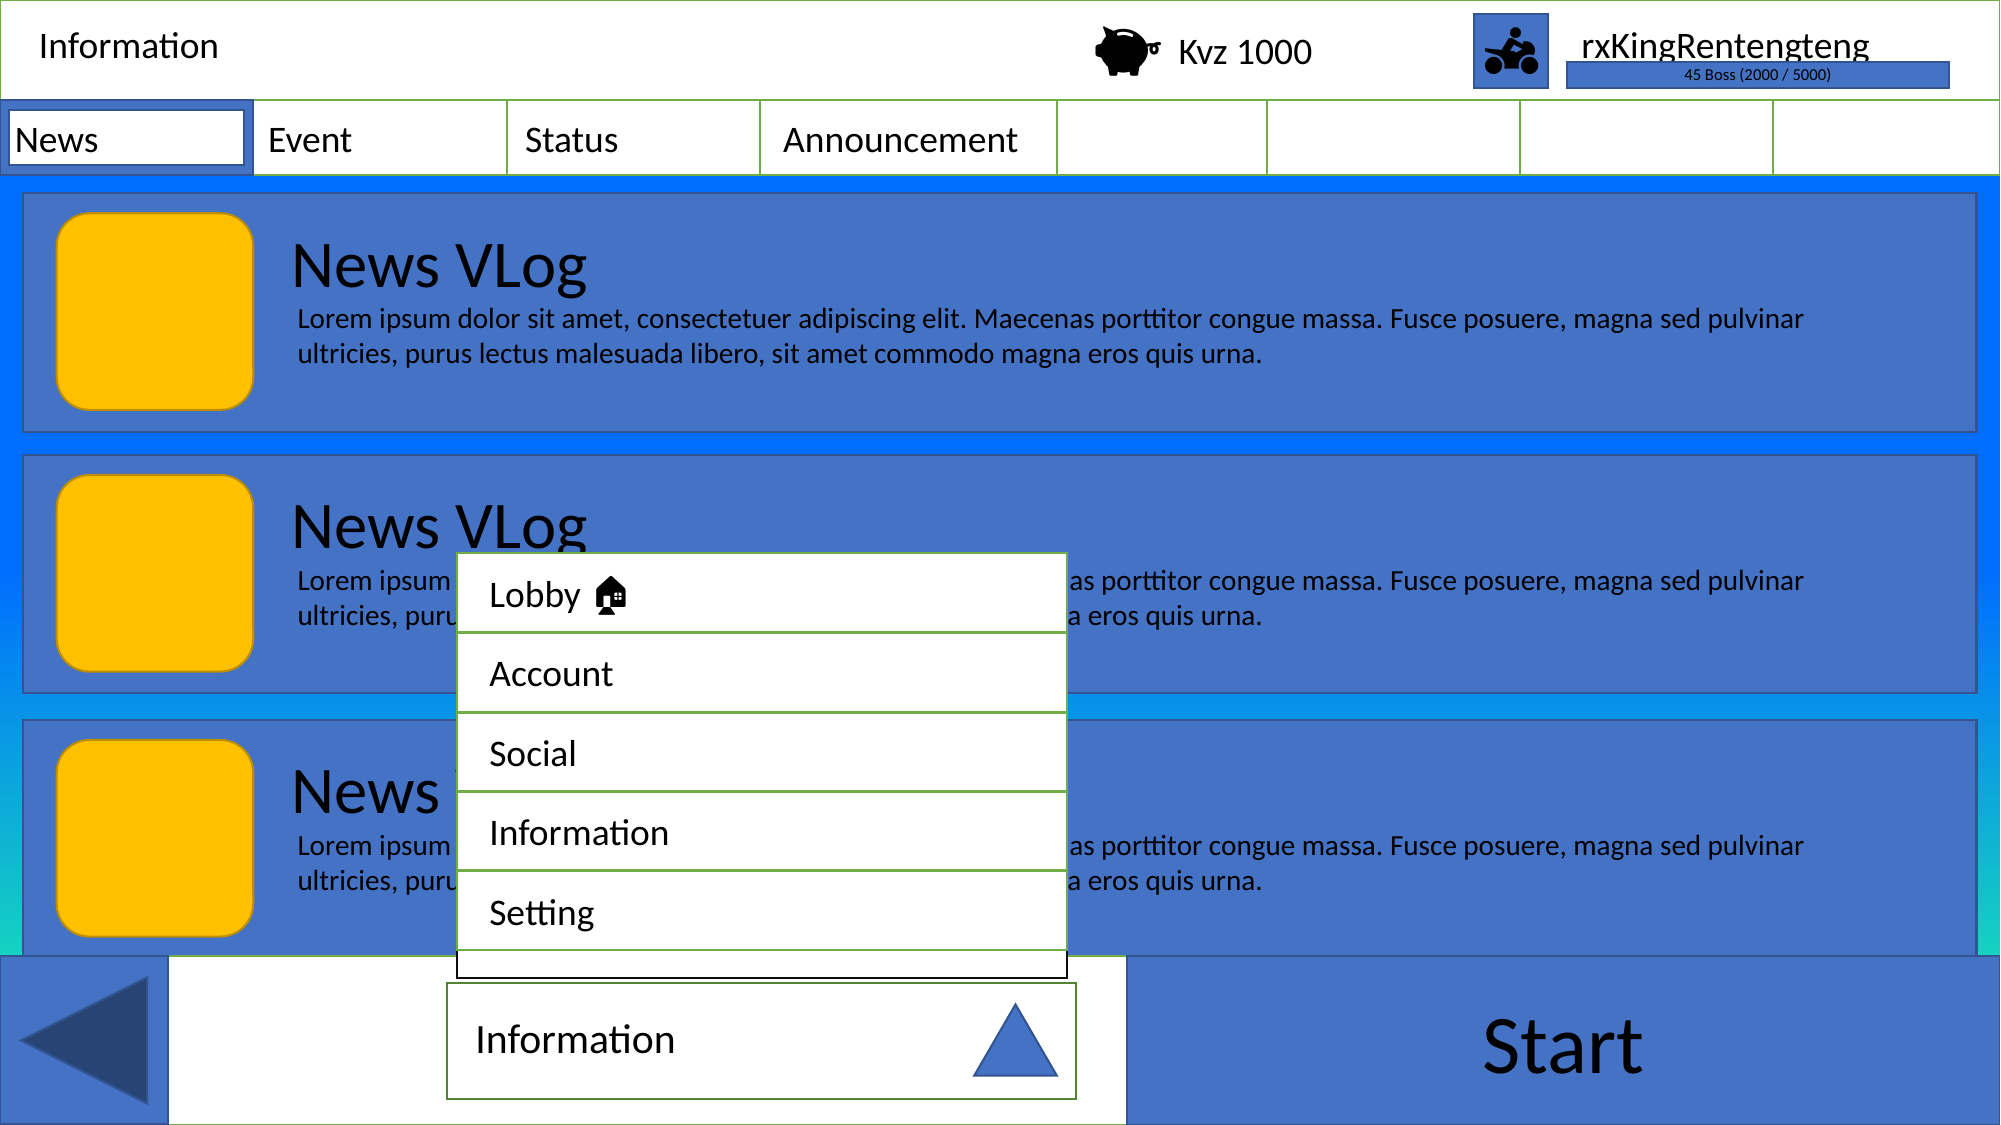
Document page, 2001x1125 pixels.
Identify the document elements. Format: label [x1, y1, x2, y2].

picture [0, 959, 1127, 1125]
text_box [253, 100, 506, 175]
text_box [0, 100, 253, 175]
text_box [1566, 56, 1950, 92]
text_box [0, 174, 2000, 959]
text_box [1127, 956, 2000, 1125]
text_box [456, 553, 1067, 978]
text_box [759, 100, 1057, 214]
picture [0, 0, 2000, 174]
text_box [506, 100, 759, 175]
text_box [1090, 13, 1442, 88]
